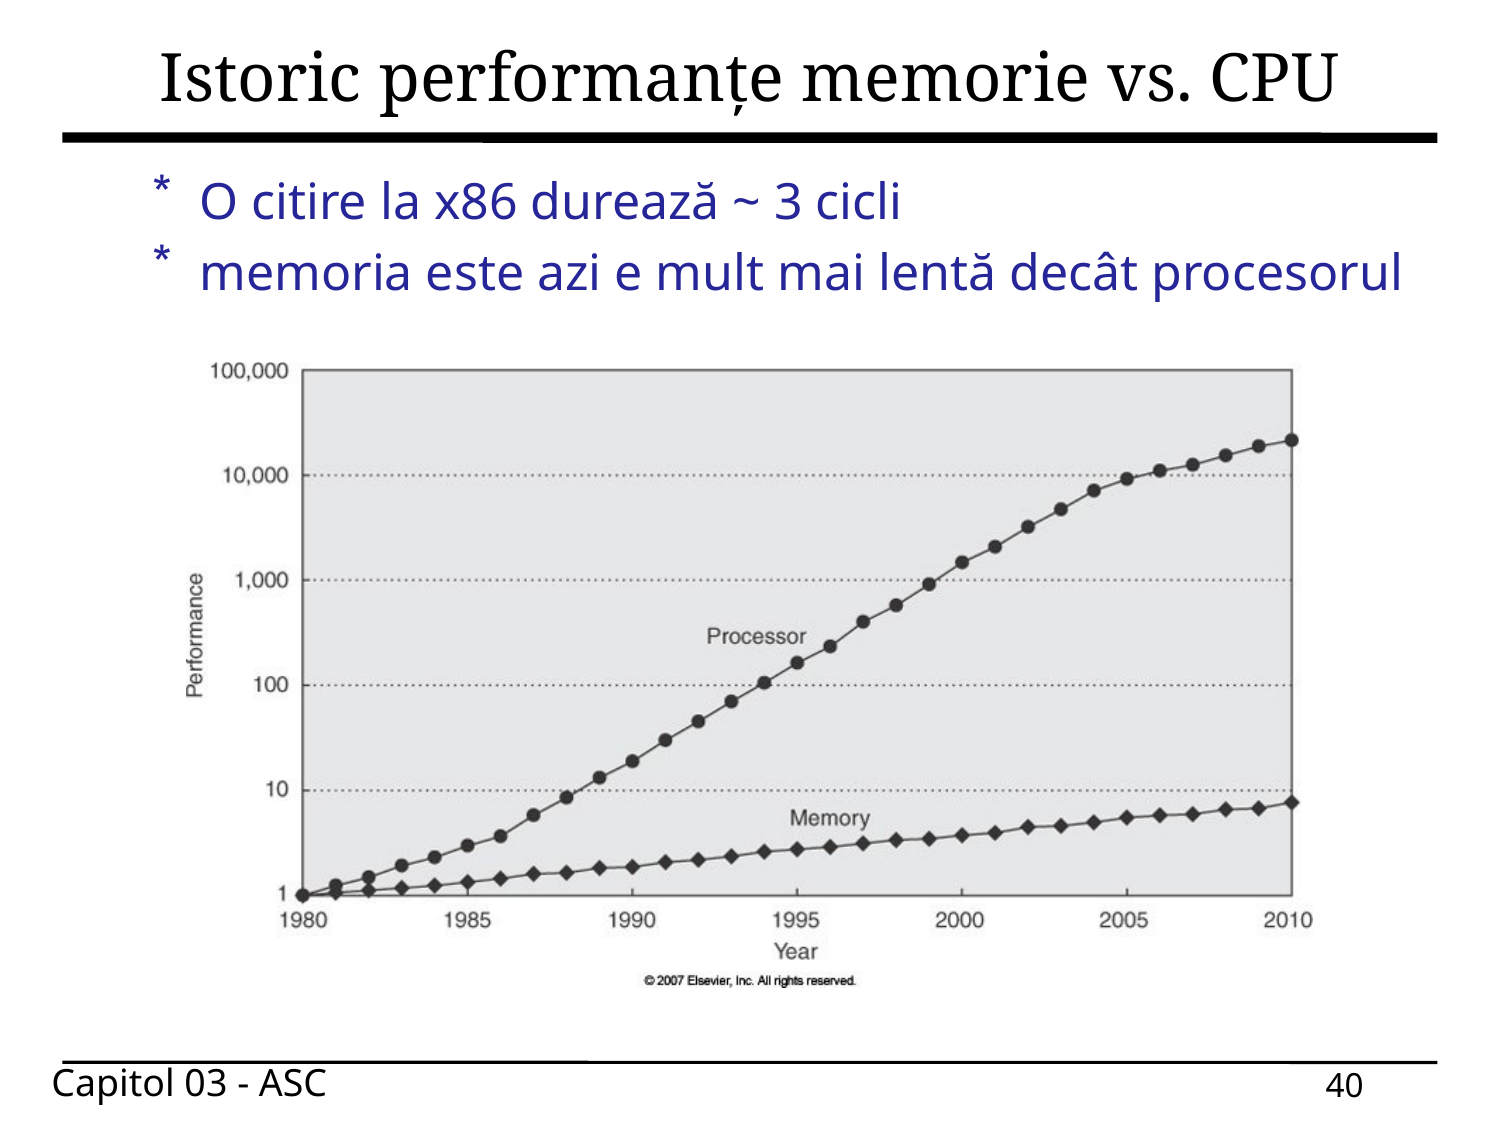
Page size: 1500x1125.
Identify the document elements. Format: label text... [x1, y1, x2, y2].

title Istoric performanțe memorie vs. CPU [62, 24, 1438, 126]
picture [186, 362, 1313, 988]
list O citire la x86 durează ~ 3 cicli memoria este azi e mult mai lentă decât procesorul [62, 162, 1438, 1051]
